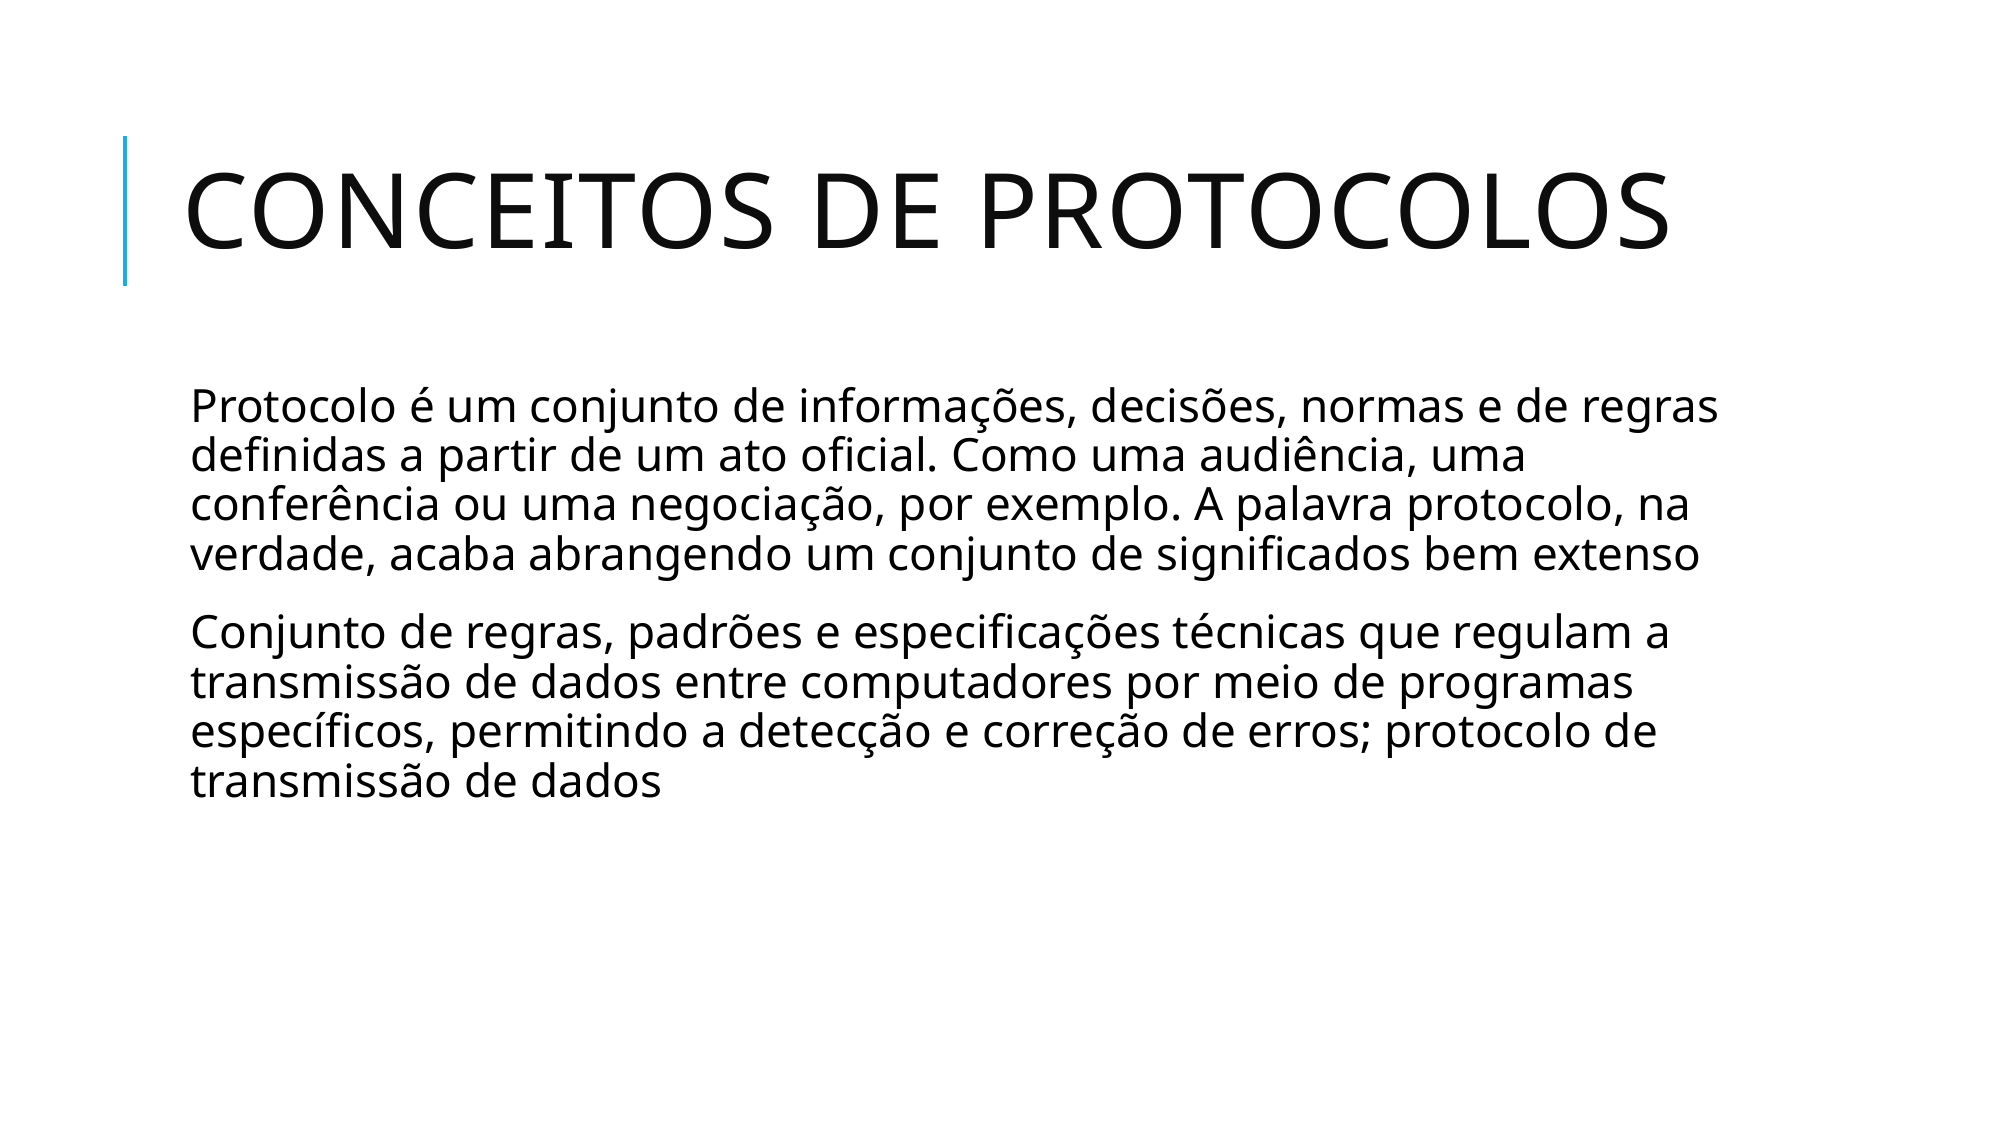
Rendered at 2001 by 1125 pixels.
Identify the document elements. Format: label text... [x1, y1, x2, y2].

title Conceitos de protocolos [168, 96, 1763, 342]
list Protocolo é um conjunto de informações, decisões, normas e de regras definidas a partir de um ato oficial. Como uma audiência, uma conferência ou uma negociação, por exemplo. A palavra protocolo, na verdade, acaba abrangendo um conjunto de significados bem extenso Conjunto de regras, padrões e especificações técnicas que regulam a transmissão de dados entre computadores por meio de programas específicos, permitindo a detecção e correção de erros; protocolo de transmissão de dados [168, 375, 1763, 1035]
